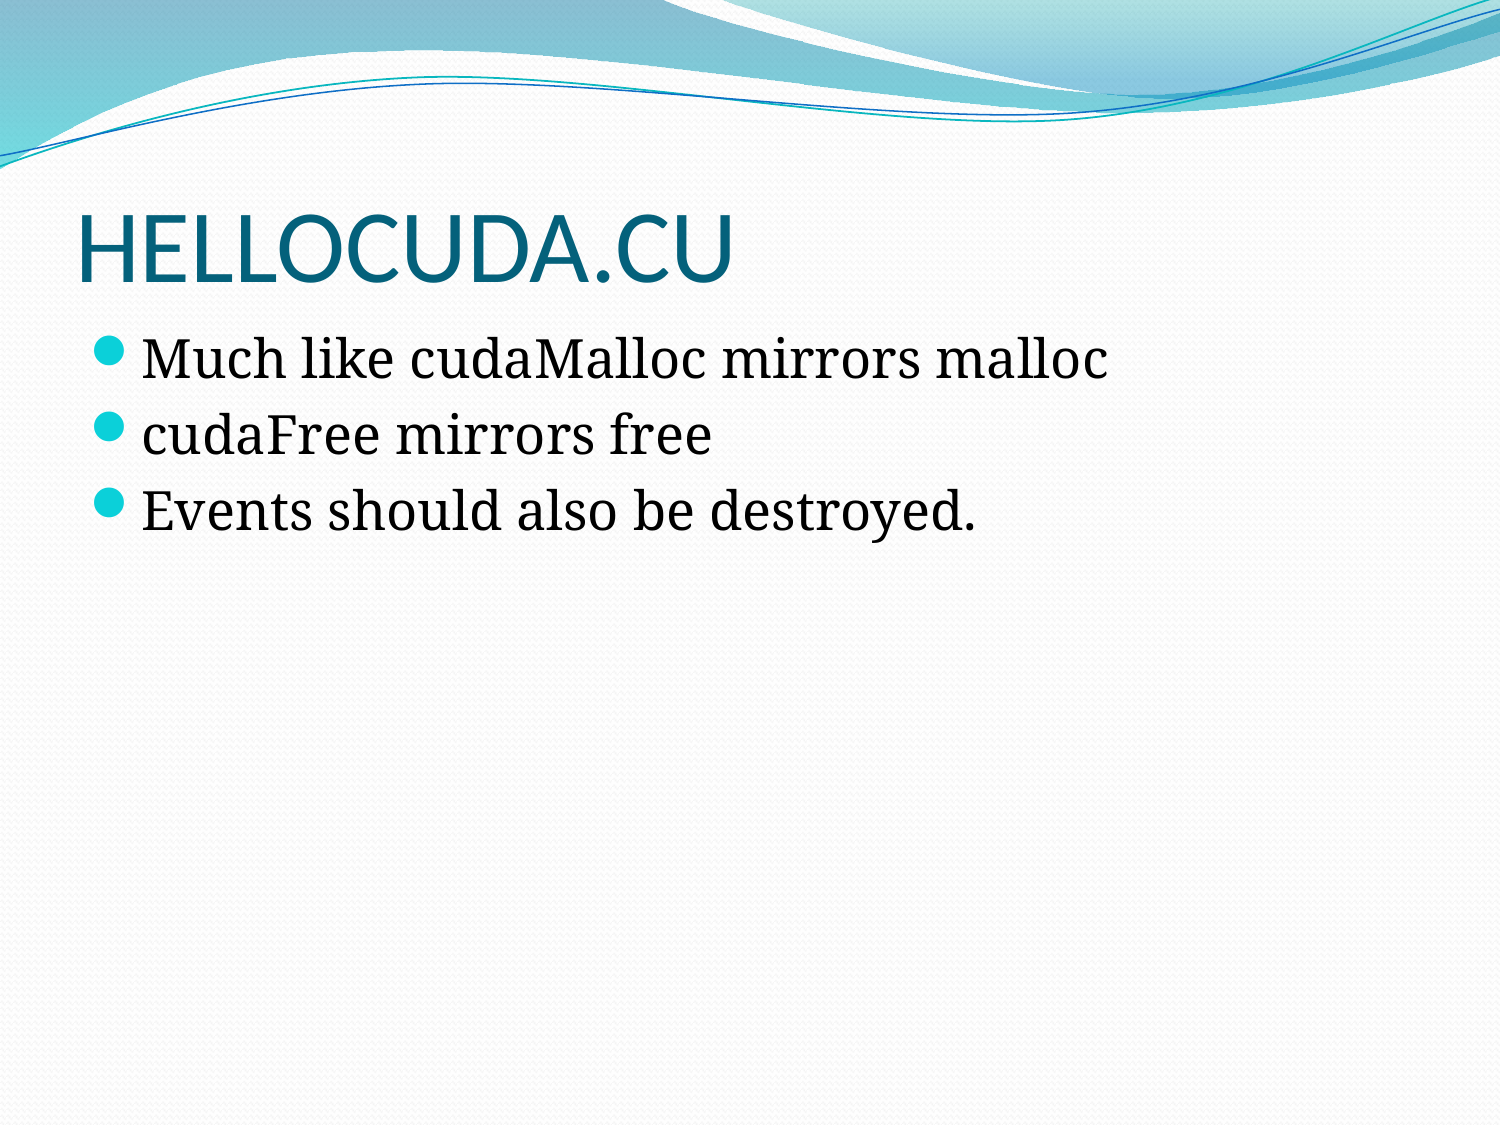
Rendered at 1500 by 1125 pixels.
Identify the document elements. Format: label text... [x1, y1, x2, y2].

list Much like cudaMalloc mirrors malloc cudaFree mirrors free Events should also be destroyed. [75, 317, 1425, 1038]
title HELLOCUDA.CU [75, 115, 1425, 303]
